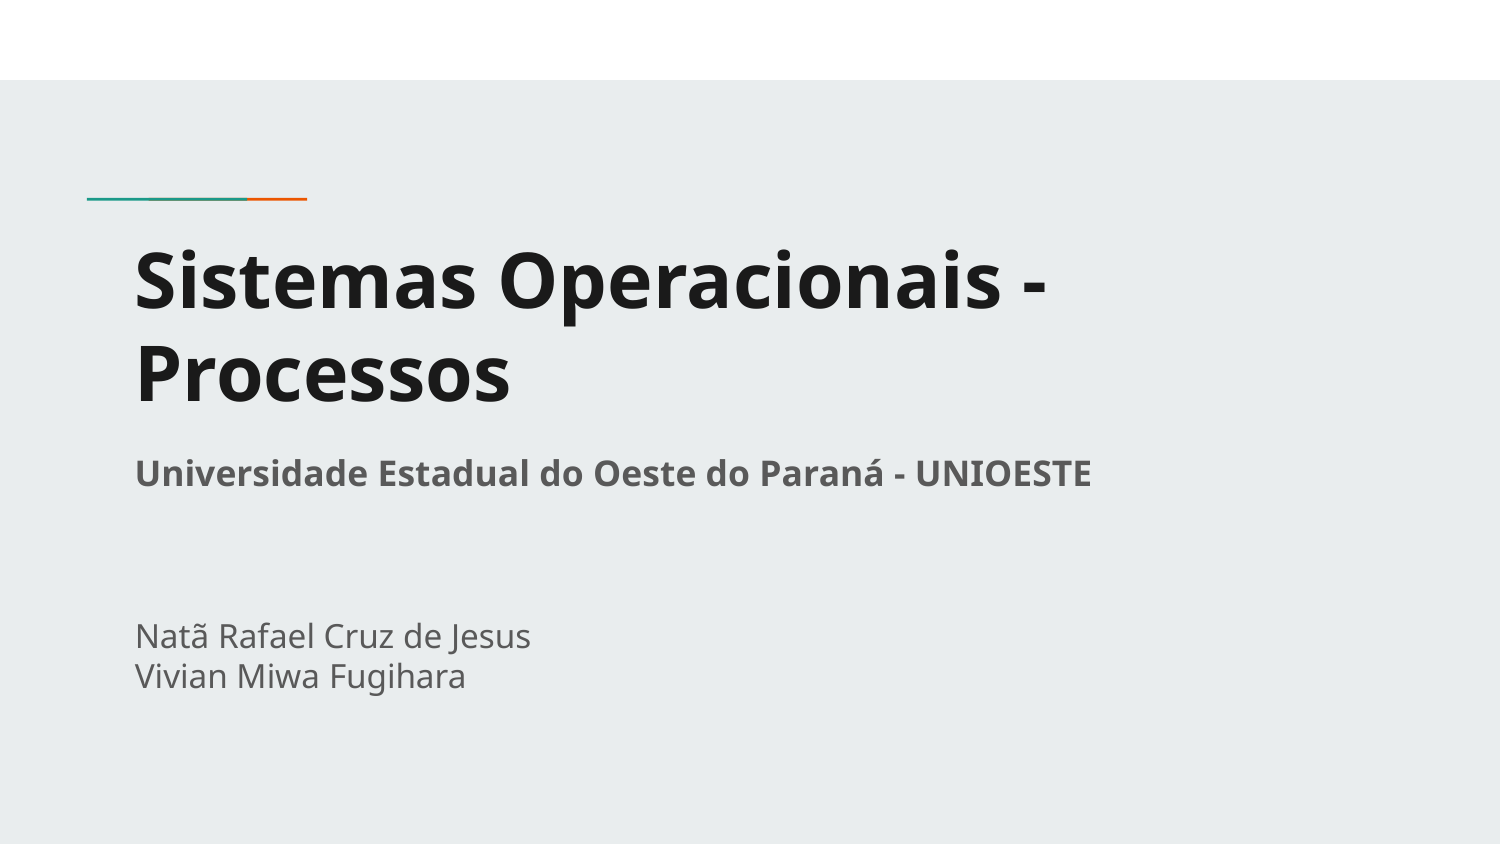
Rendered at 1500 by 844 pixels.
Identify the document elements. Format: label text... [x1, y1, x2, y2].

title Sistemas Operacionais - Processos [119, 216, 1381, 490]
text_box Universidade Estadual do Oeste do Paraná - UNIOESTE [119, 435, 1324, 576]
subtitle Natã Rafael Cruz de Jesus Vivian Miwa Fugihara [119, 520, 1381, 729]
